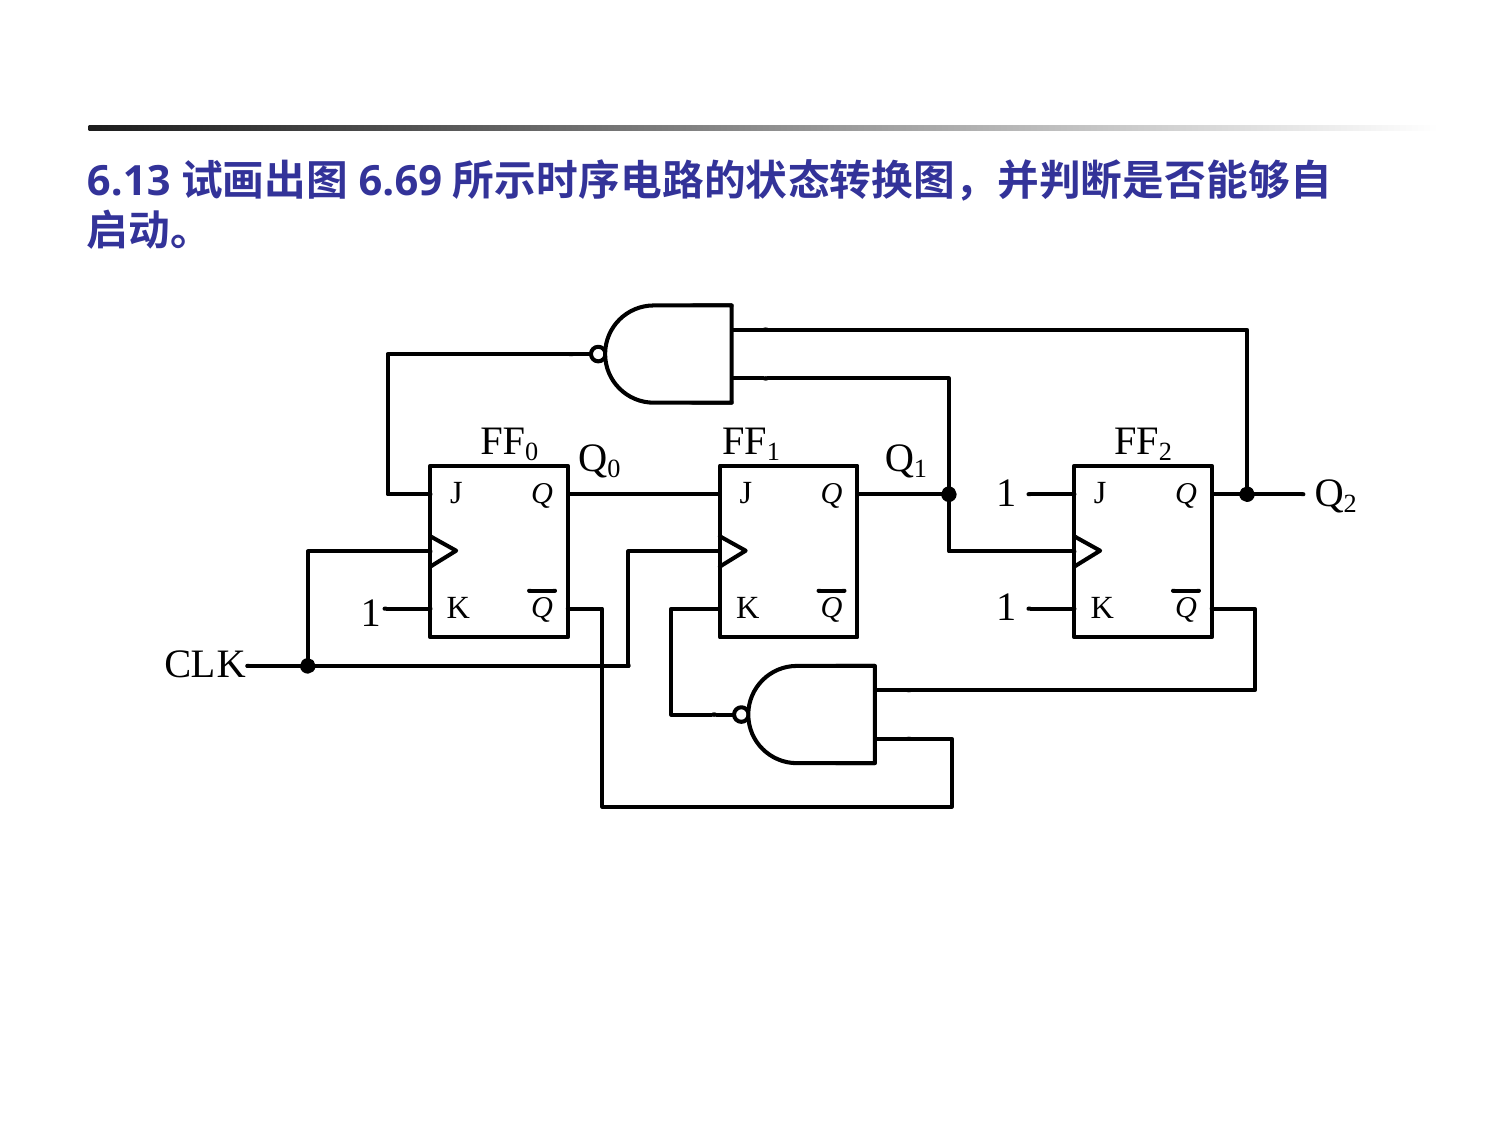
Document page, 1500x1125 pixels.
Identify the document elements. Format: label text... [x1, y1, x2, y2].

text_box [142, 282, 1388, 819]
text_box 6.13试画出图6.69所示时序电路的状态转换图，并判断是否能够自启动。 [72, 188, 1347, 261]
